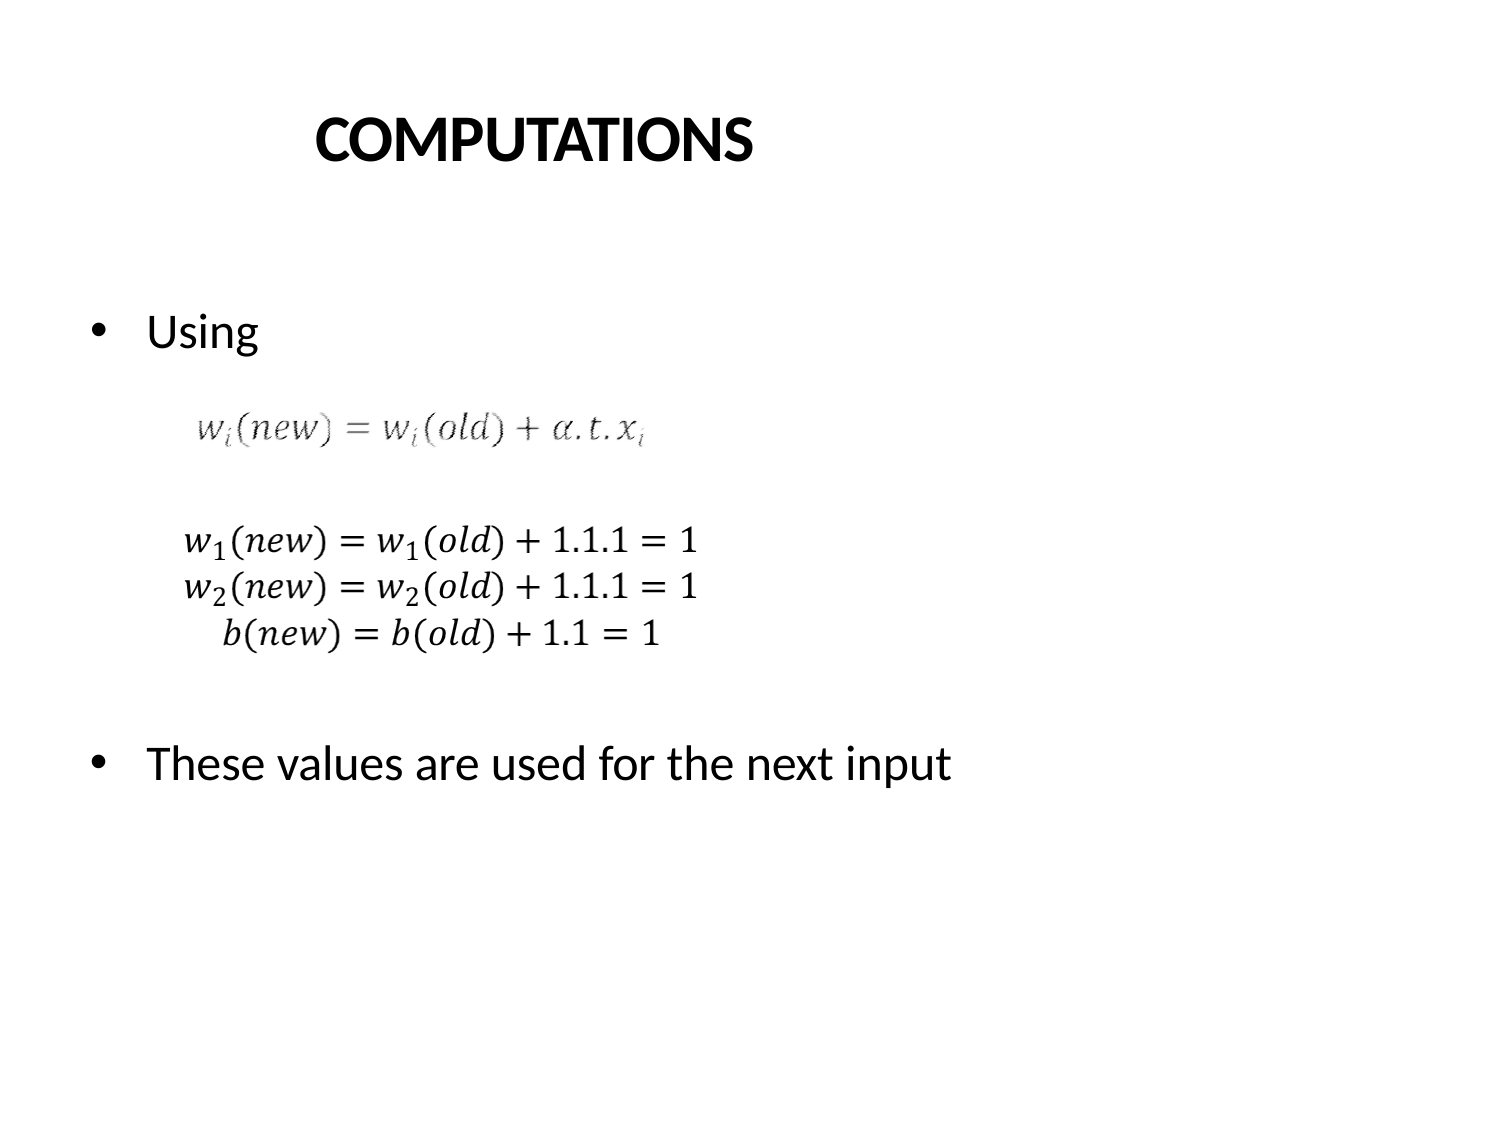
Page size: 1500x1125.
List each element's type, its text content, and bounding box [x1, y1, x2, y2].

title COMPUTATIONS [312, 92, 979, 283]
text_box [184, 525, 697, 654]
text_box [174, 401, 667, 463]
text_box Using [87, 296, 313, 359]
text_box These values are used for the next input [87, 728, 960, 791]
